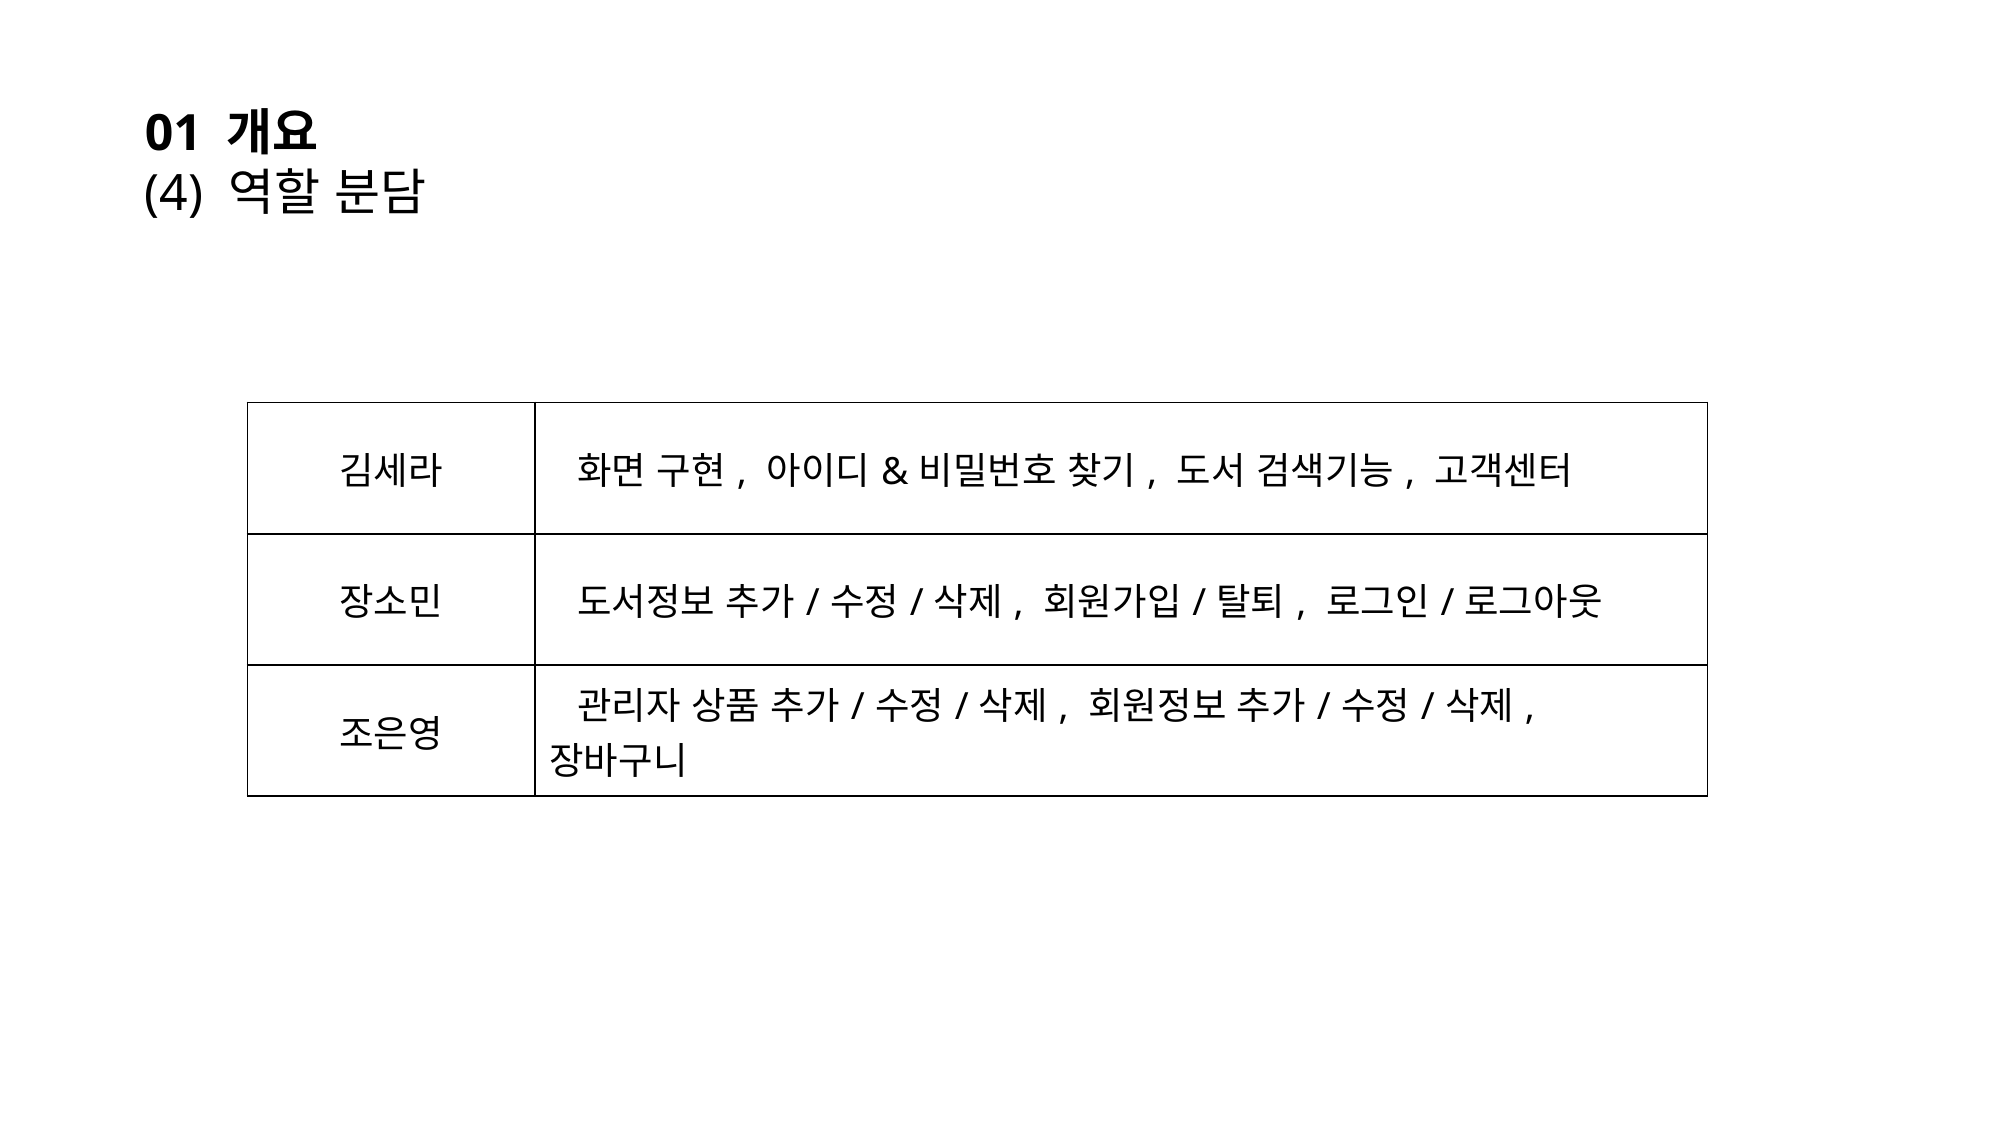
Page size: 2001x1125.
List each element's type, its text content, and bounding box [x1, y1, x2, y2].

table_cell 조은영 [248, 666, 534, 795]
table_cell 관리자 상품 추가/수정/삭제, 회원정보 추가/수정/삭제, 장바구니 [536, 666, 1707, 795]
table_cell 도서정보 추가/수정/삭제, 회원가입/탈퇴, 로그인/로그아웃 [536, 535, 1707, 664]
table_cell 장소민 [248, 535, 534, 664]
text_box 01 개요 (4) 역할 분담 [130, 92, 442, 228]
table_header 화면 구현, 아이디&비밀번호 찾기, 도서 검색기능, 고객센터 [536, 403, 1707, 533]
table_header 김세라 [248, 403, 534, 533]
